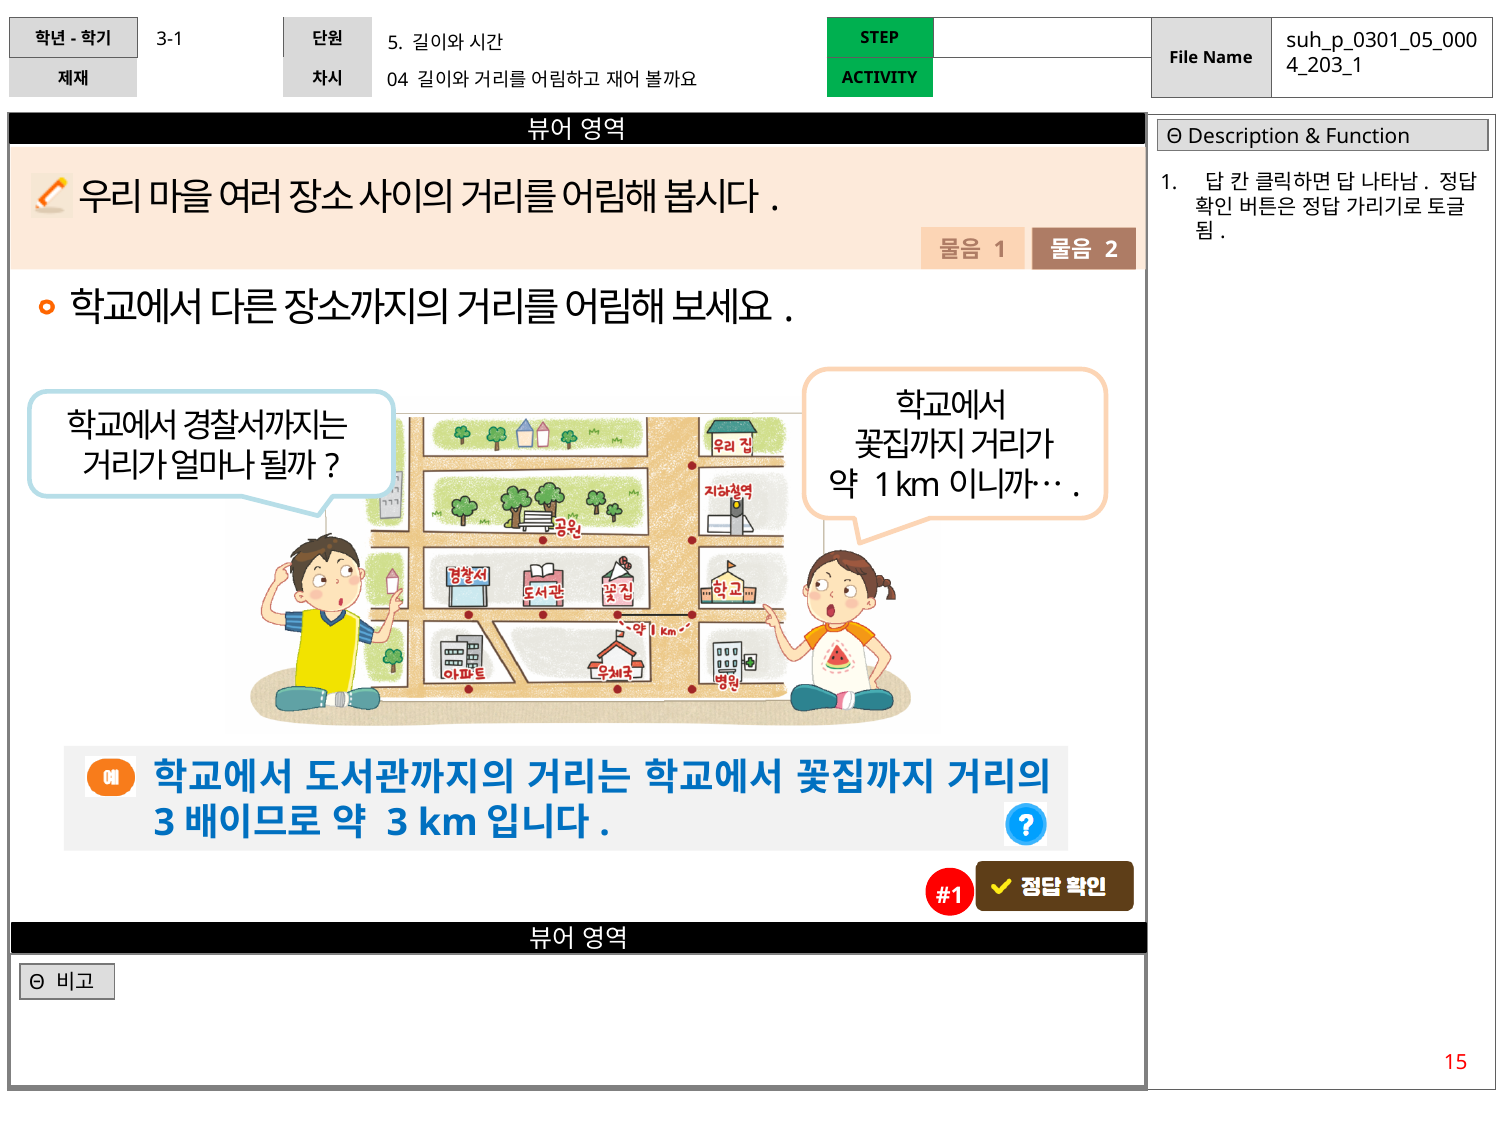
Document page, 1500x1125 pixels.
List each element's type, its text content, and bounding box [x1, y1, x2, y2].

text_box 학교에서 다른 장소까지의 거리를 어림해 보세요. [54, 274, 1124, 338]
table_header Θ Description & Function [1158, 120, 1487, 150]
text_box 학교에서 꽃집까지 거리가 약 1 km이니까…. [804, 368, 1106, 519]
text_box [9, 145, 1148, 272]
picture [85, 755, 136, 797]
picture [36, 296, 56, 317]
picture [1003, 802, 1047, 846]
text_box 5. 길이와 시간 [372, 23, 828, 48]
text_box 학교에서 경찰서까지는 거리가 얼마나 될까? [29, 391, 385, 497]
text_box suh_p_0301_05_0004_203_1 [1271, 18, 1500, 84]
picture [973, 857, 1137, 912]
picture [31, 173, 73, 218]
text_box 우리 마을 여러 장소 사이의 거리를 어림해 봅시다. [63, 165, 1145, 225]
text_box #1 [923, 865, 968, 918]
text_box 학교에서 도서관까지의 거리는 학교에서 꽃집까지 거리의 3배이므로 약 3 km입니다. [63, 745, 1069, 851]
text_box 3-1 [141, 18, 284, 55]
picture [225, 396, 942, 734]
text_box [920, 226, 1137, 270]
text_box 04 길이와 거리를 어림하고 재어 볼까요 [372, 60, 821, 96]
text_box 답 칸 클릭하면 답 나타남. 정답 확인 버튼은 정답 가리기로 토글 됨. [1145, 160, 1500, 376]
